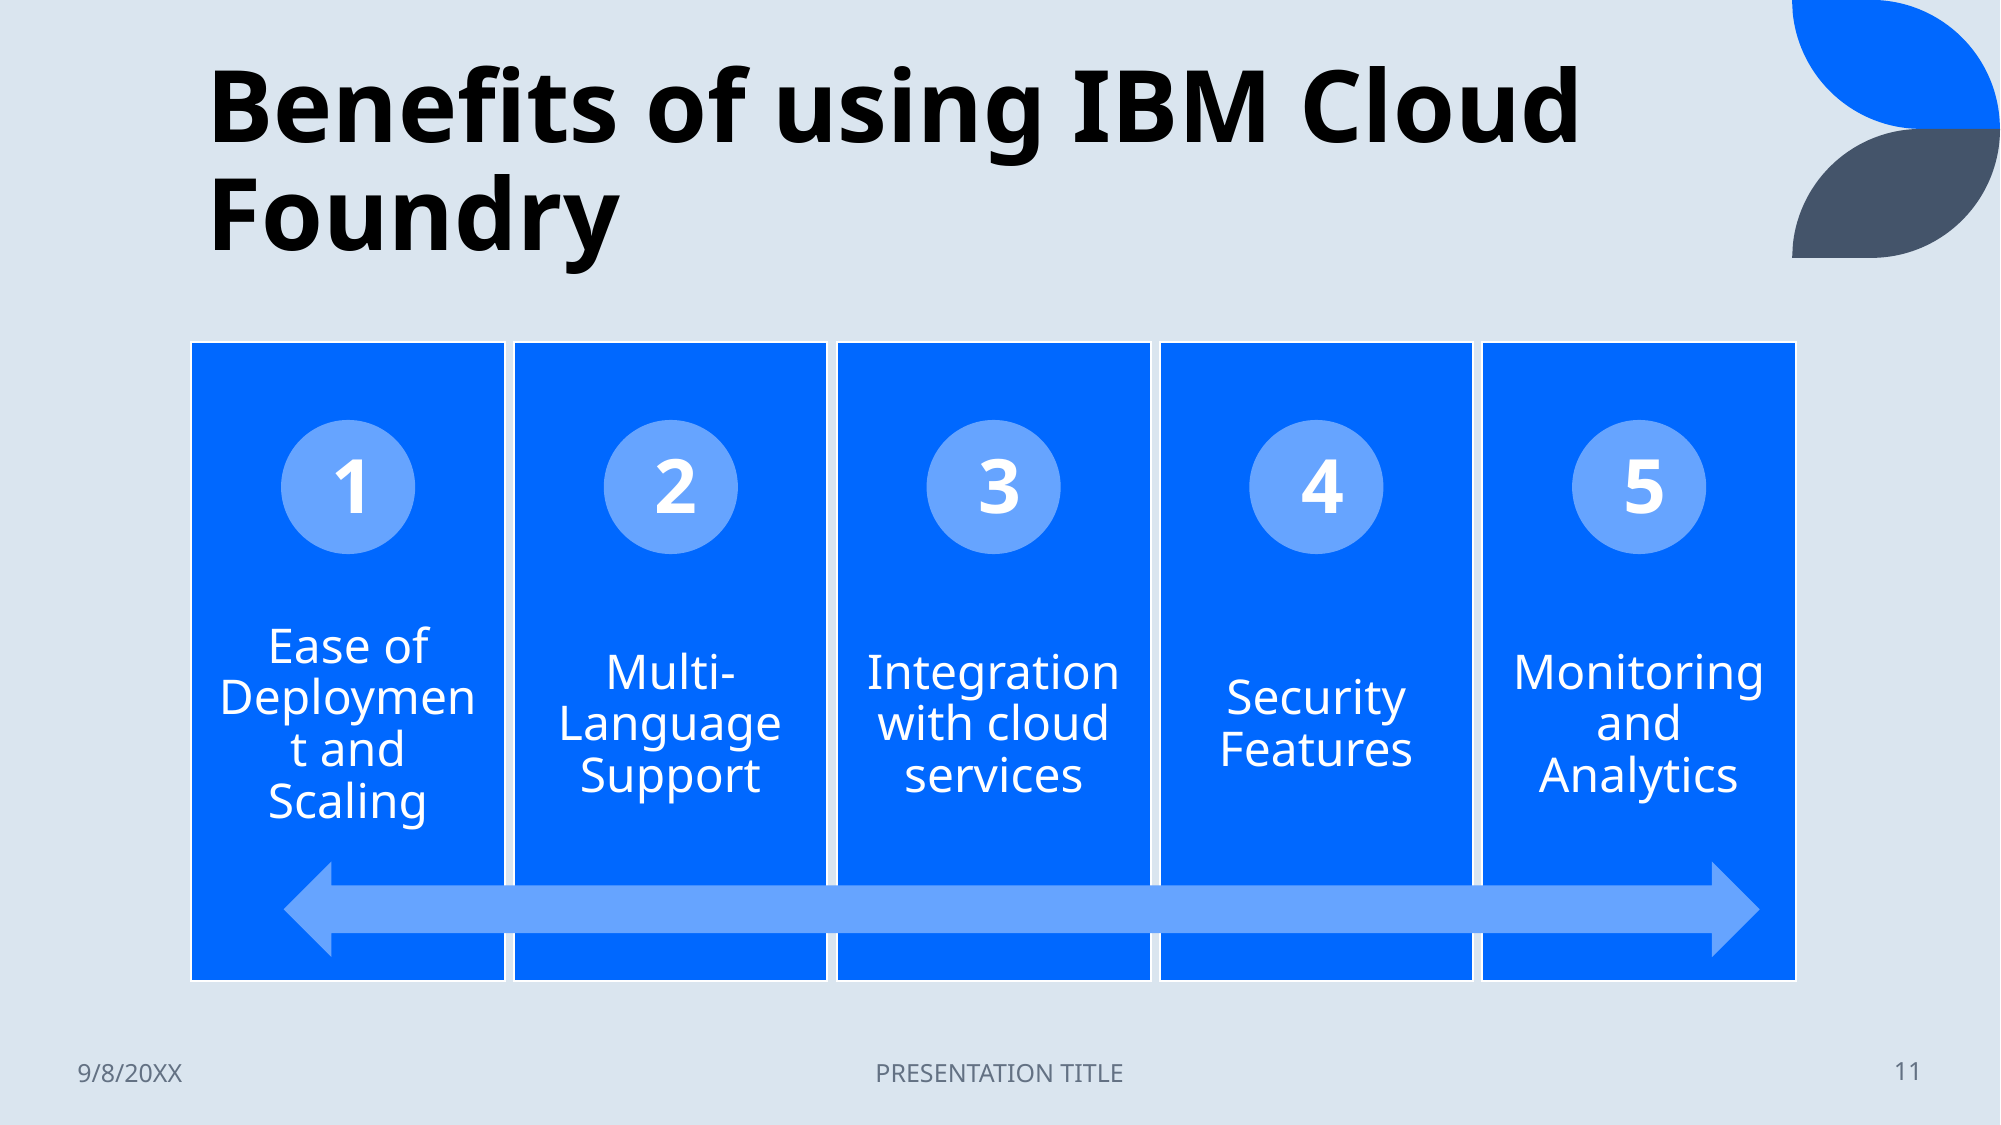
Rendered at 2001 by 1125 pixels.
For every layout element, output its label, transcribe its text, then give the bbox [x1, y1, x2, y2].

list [191, 342, 1796, 981]
footer PRESENTATION TITLE [662, 1042, 1338, 1103]
title Benefits of using IBM Cloud Foundry [191, 22, 1796, 280]
slide_number 11 [1665, 1042, 1938, 1103]
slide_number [62, 1042, 342, 1103]
